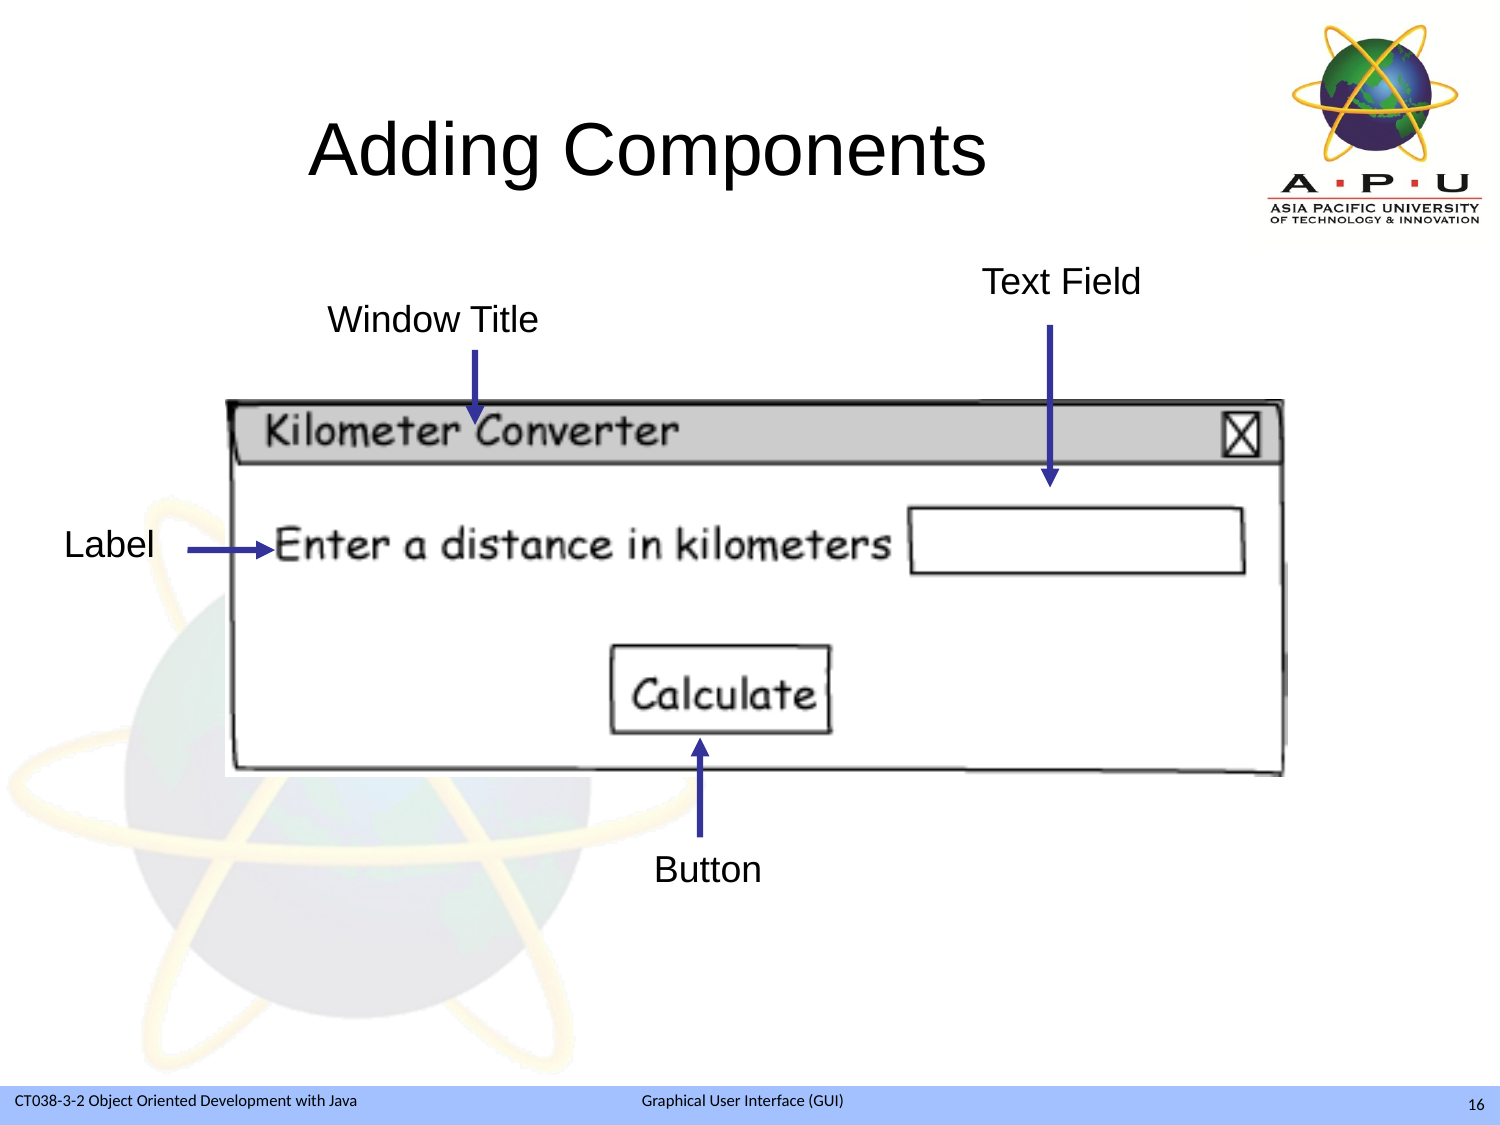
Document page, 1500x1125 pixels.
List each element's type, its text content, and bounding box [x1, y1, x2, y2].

picture [224, 399, 1288, 778]
text_box 16 [1025, 1086, 1500, 1125]
text_box Text Field [966, 249, 1157, 310]
title Adding Components [75, 42, 1222, 248]
picture [1251, 0, 1500, 249]
text_box Window Title [312, 287, 638, 348]
text_box Button [639, 837, 778, 898]
text_box Label [49, 512, 170, 573]
